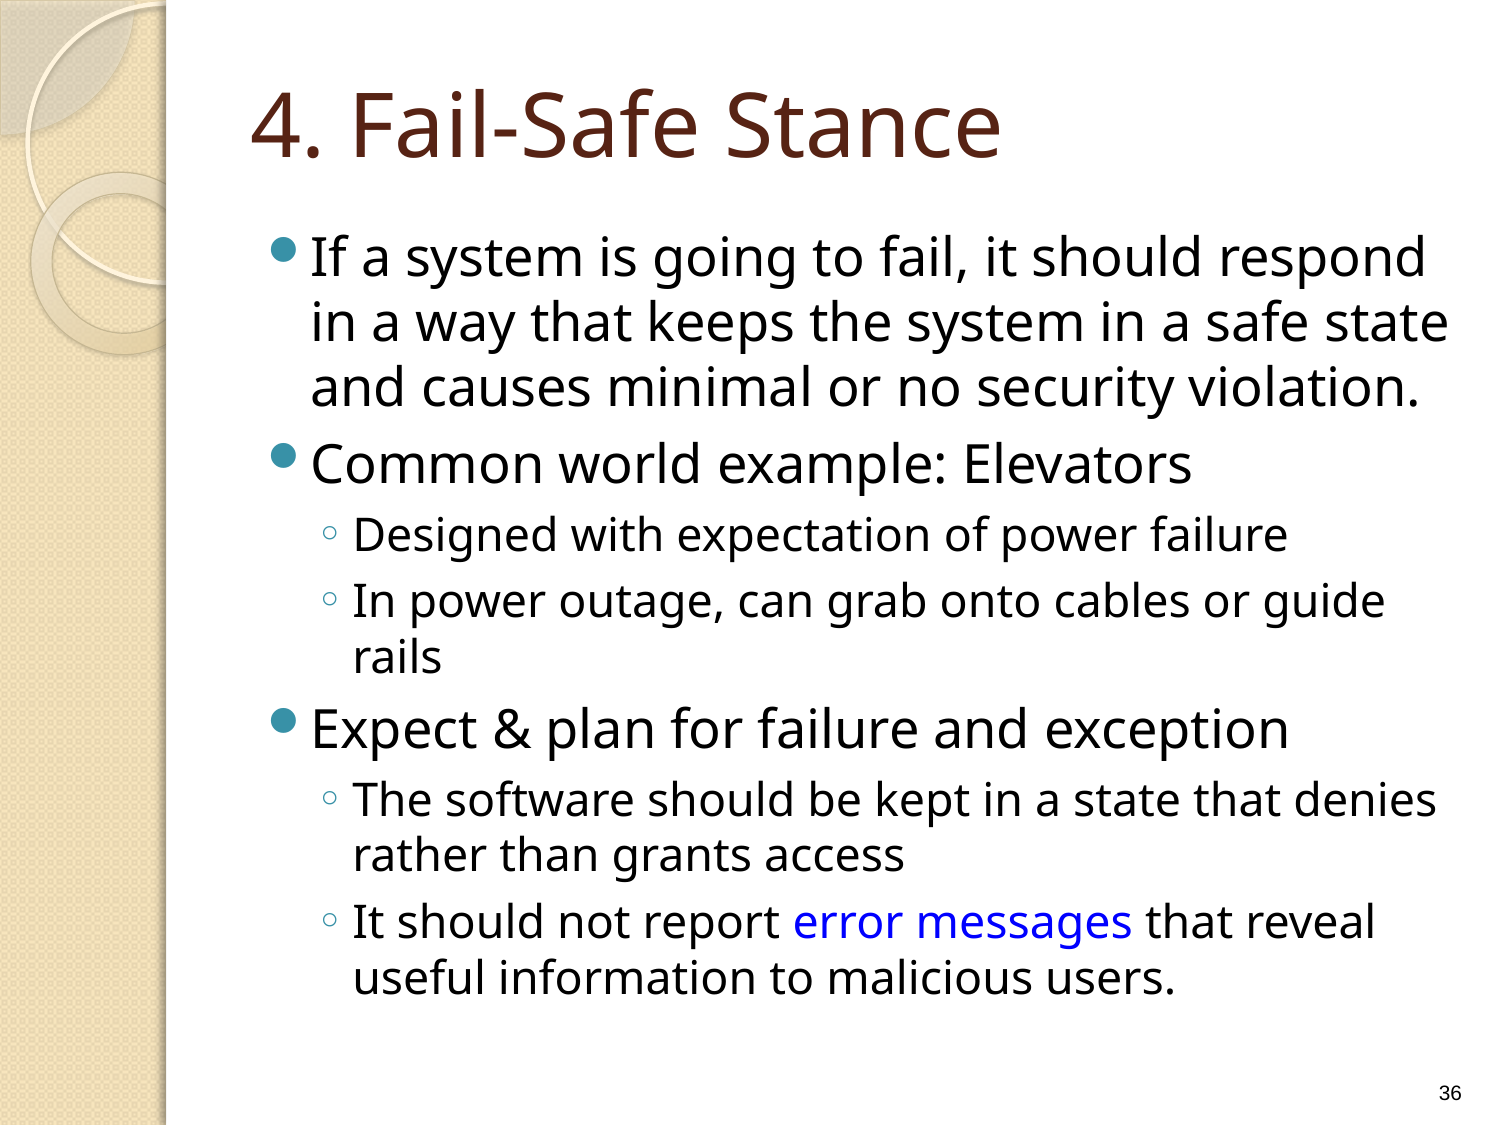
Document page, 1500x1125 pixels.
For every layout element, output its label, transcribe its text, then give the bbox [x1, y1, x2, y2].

slide_number 36 [1413, 1034, 1488, 1113]
title 4. Fail-Safe Stance [235, 27, 1466, 216]
list If a system is going to fail, it should respond in a way that keeps the system in a safe state and causes minimal or no security violation. Common world example: Elevators Designed with expectation of power failure In power outage, can grab onto cables or guide rails Expect & plan for failure and exception The software should be kept in a state that denies rather than grants access It should not report error messages that reveal useful information to malicious users. [240, 215, 1466, 1080]
